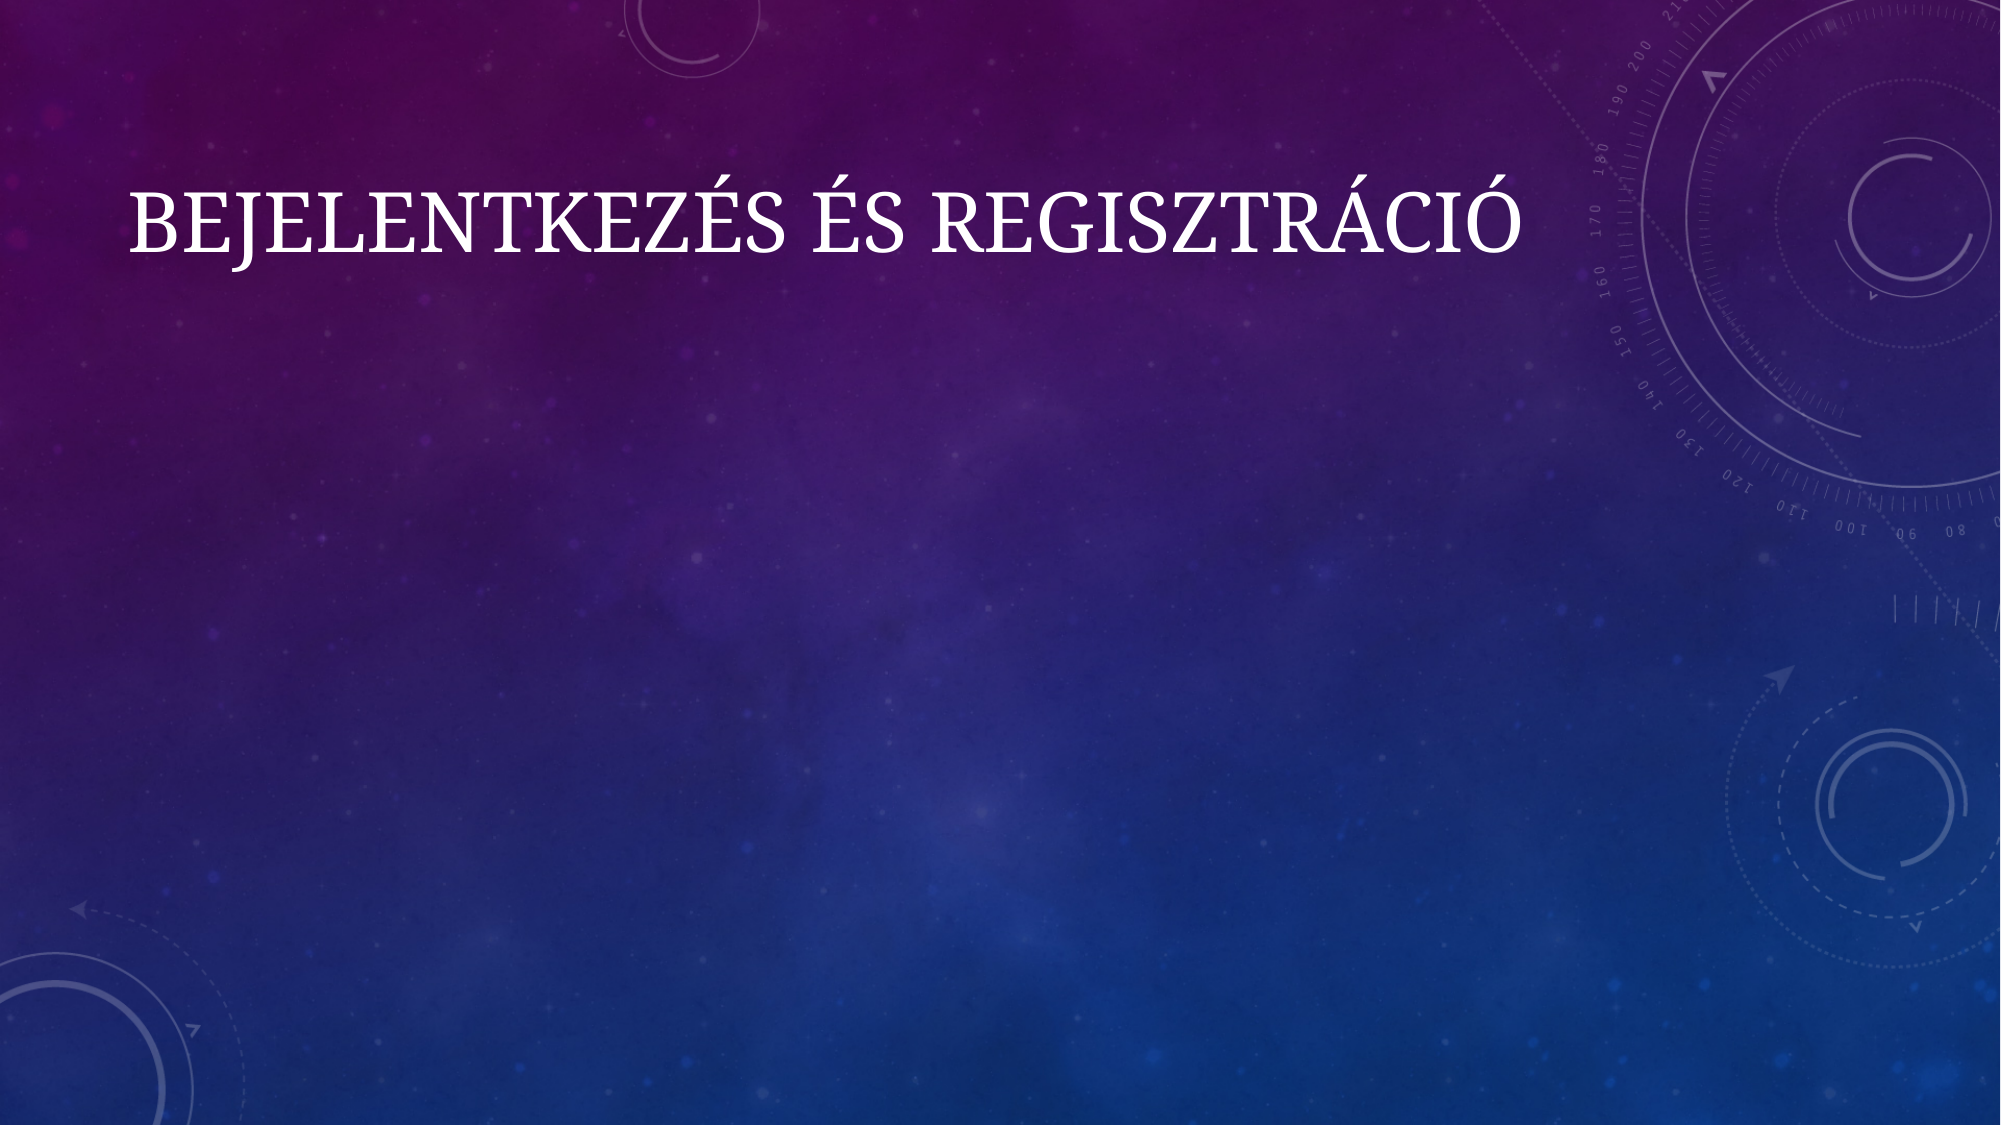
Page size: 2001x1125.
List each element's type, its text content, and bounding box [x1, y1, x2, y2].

picture [0, 0, 2001, 1125]
title Bejelentkezés és Regisztráció [112, 99, 1775, 339]
